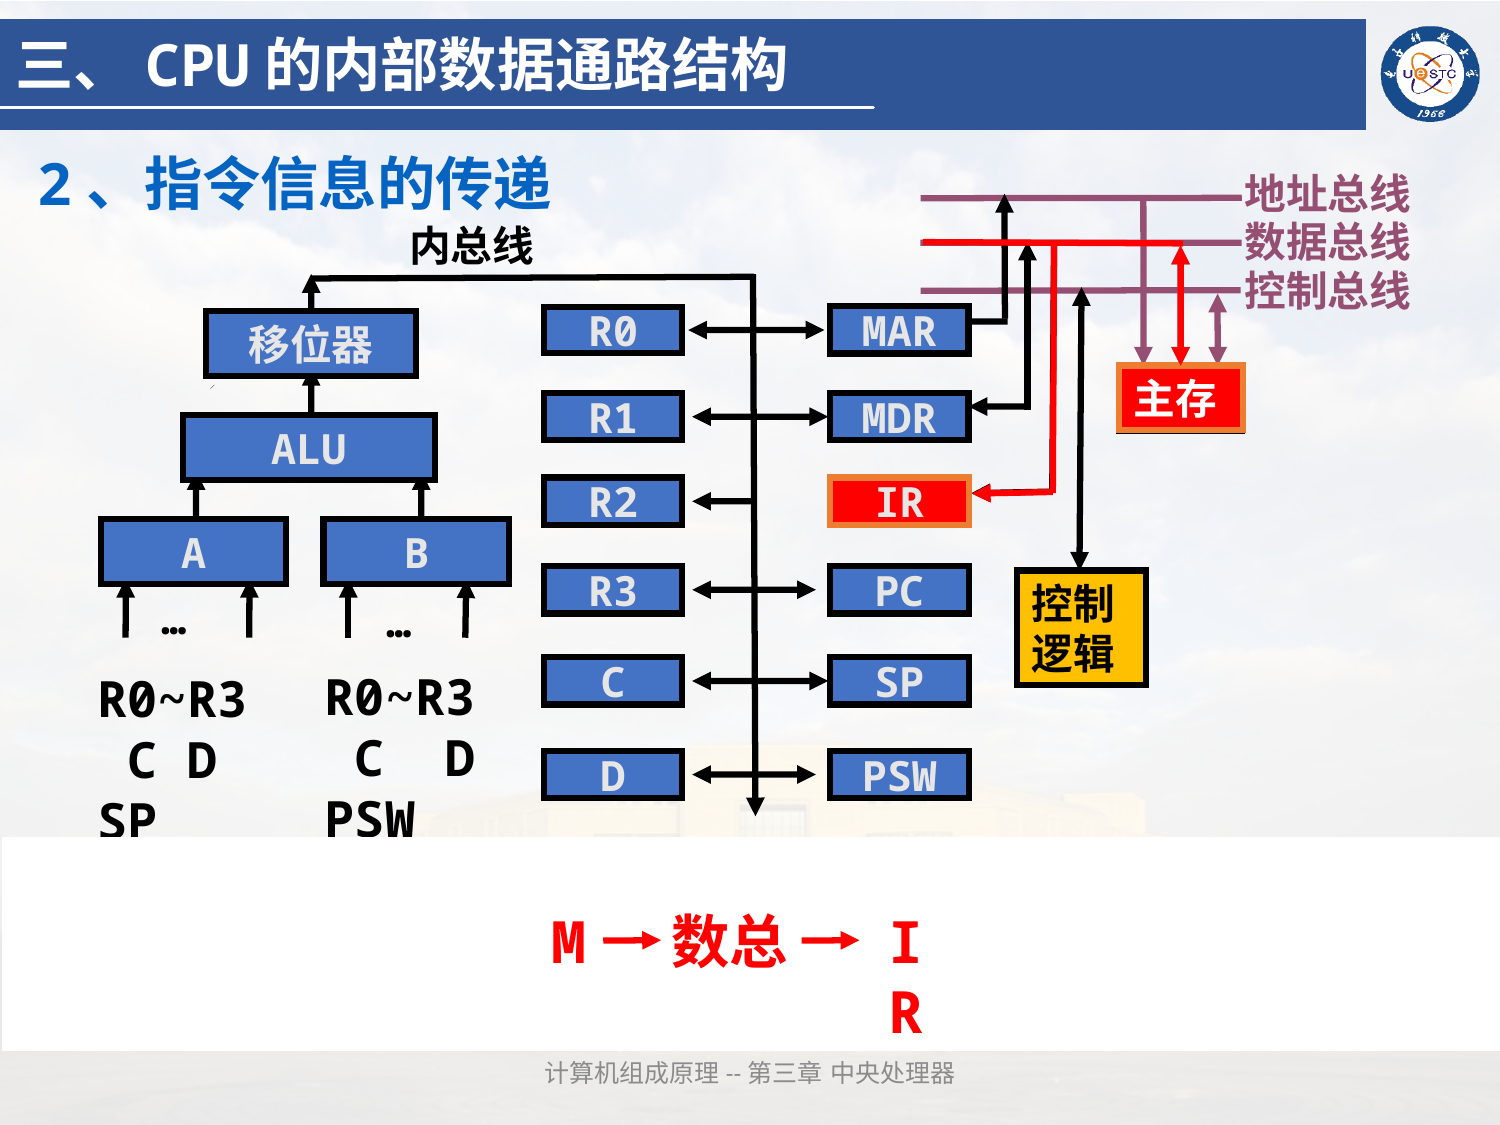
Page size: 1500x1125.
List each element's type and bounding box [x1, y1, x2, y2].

text_box [82, 160, 1435, 831]
picture [0, 0, 1500, 1125]
